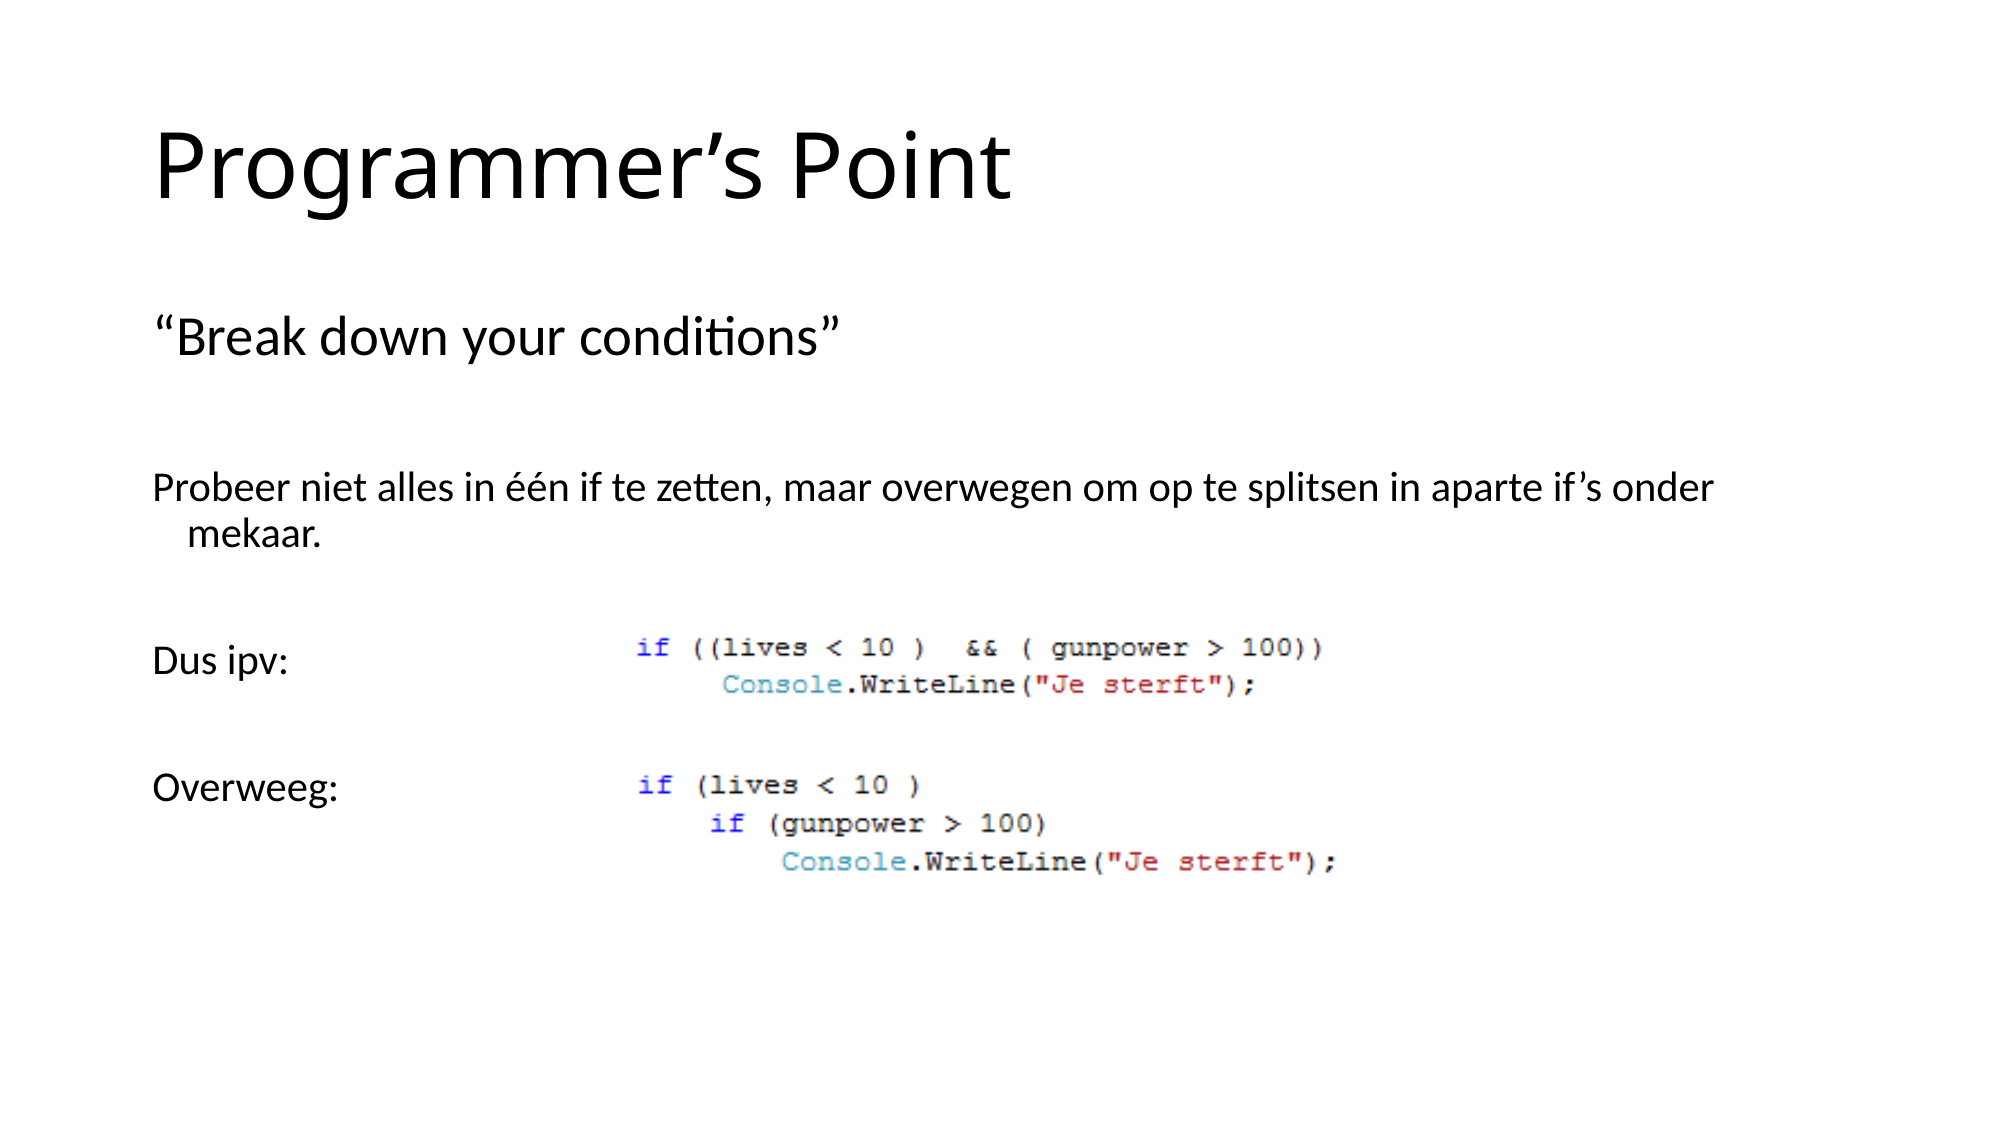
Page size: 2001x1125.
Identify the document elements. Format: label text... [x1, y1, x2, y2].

picture [595, 617, 1339, 726]
picture [622, 758, 1383, 907]
title Programmer’s Point [137, 59, 1863, 278]
list “Break down your conditions” Probeer niet alles in één if te zetten, maar overwegen om op te splitsen in aparte if’s onder mekaar. Dus ipv: Overweeg: [137, 299, 1863, 1014]
